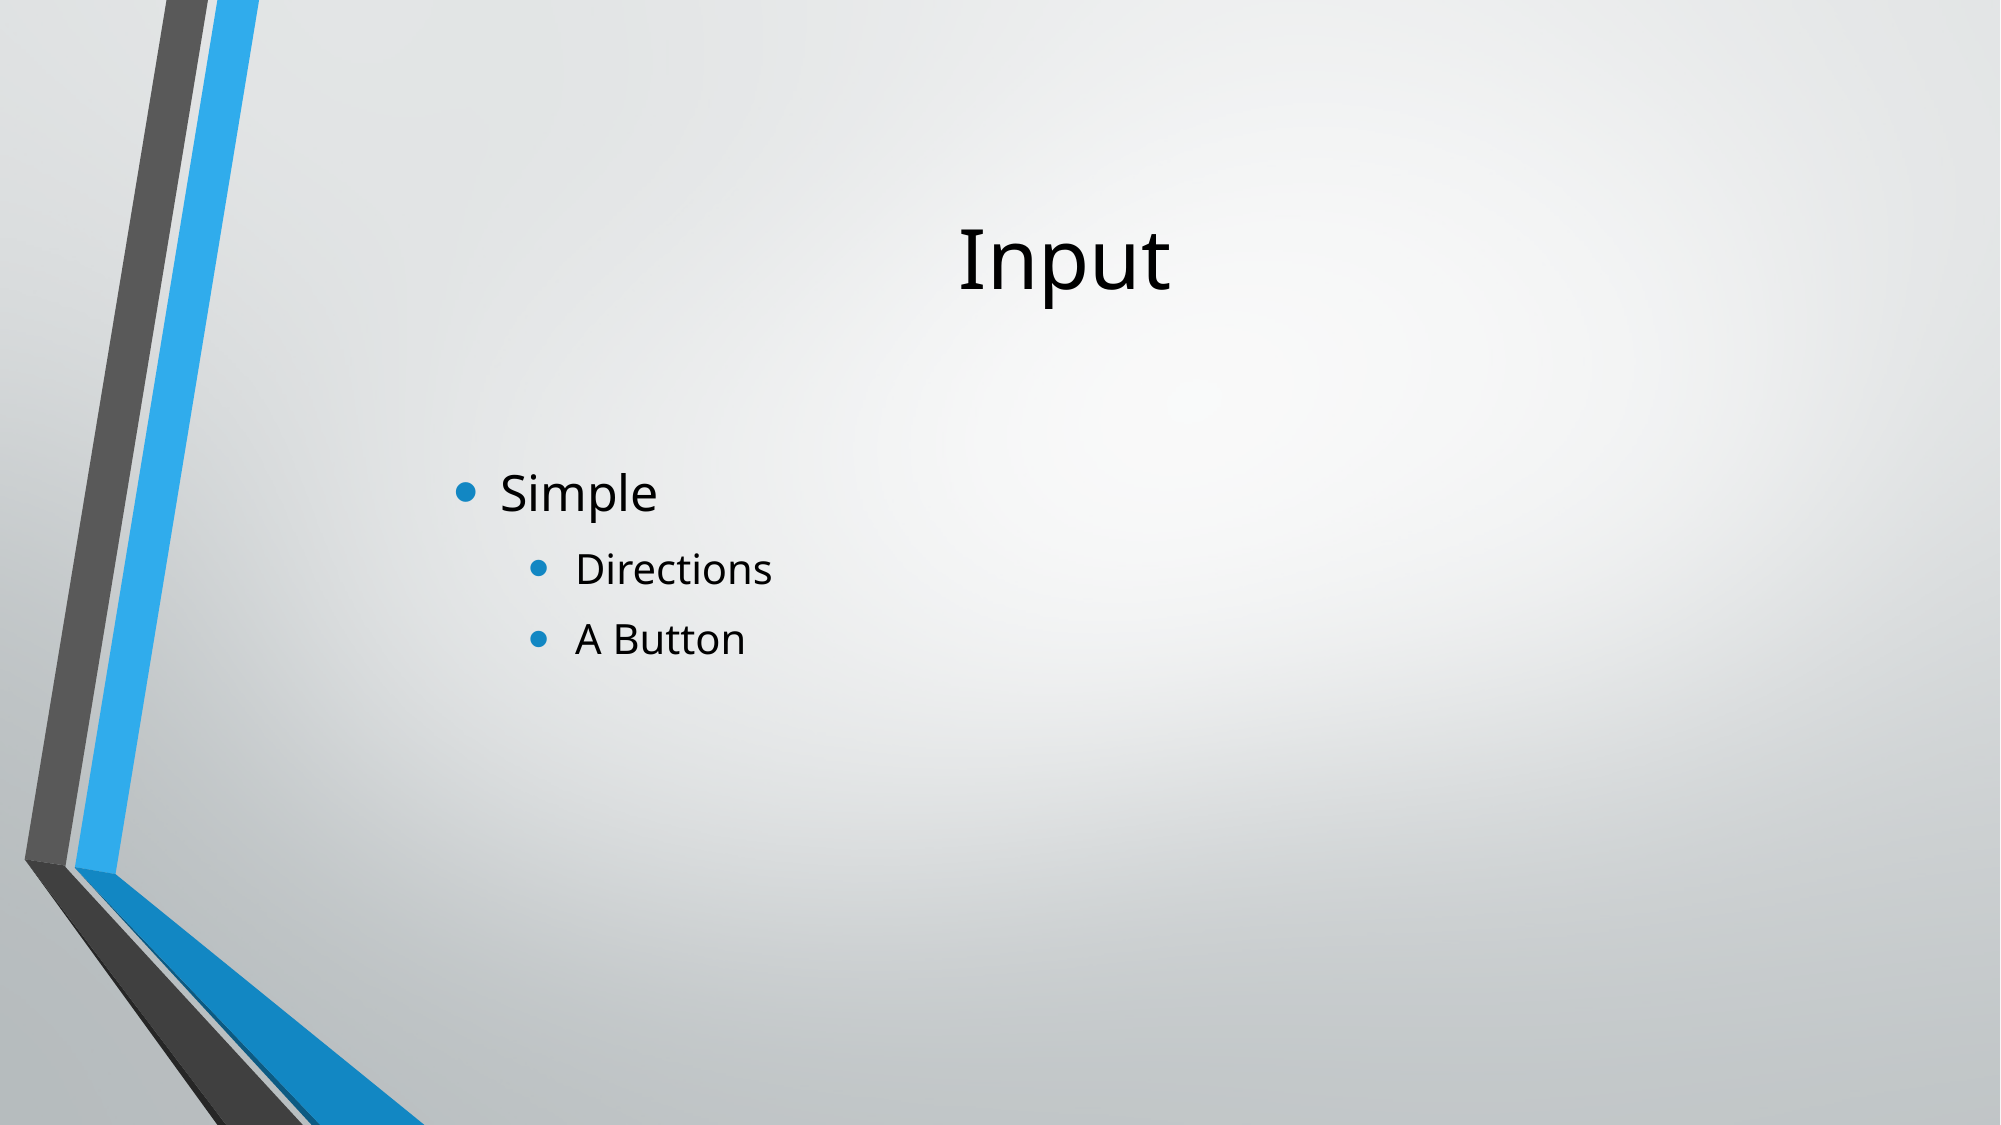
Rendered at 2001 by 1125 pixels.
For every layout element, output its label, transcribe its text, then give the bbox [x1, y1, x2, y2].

title Input [243, 112, 1887, 400]
list Simple Directions A Button [438, 306, 2000, 819]
